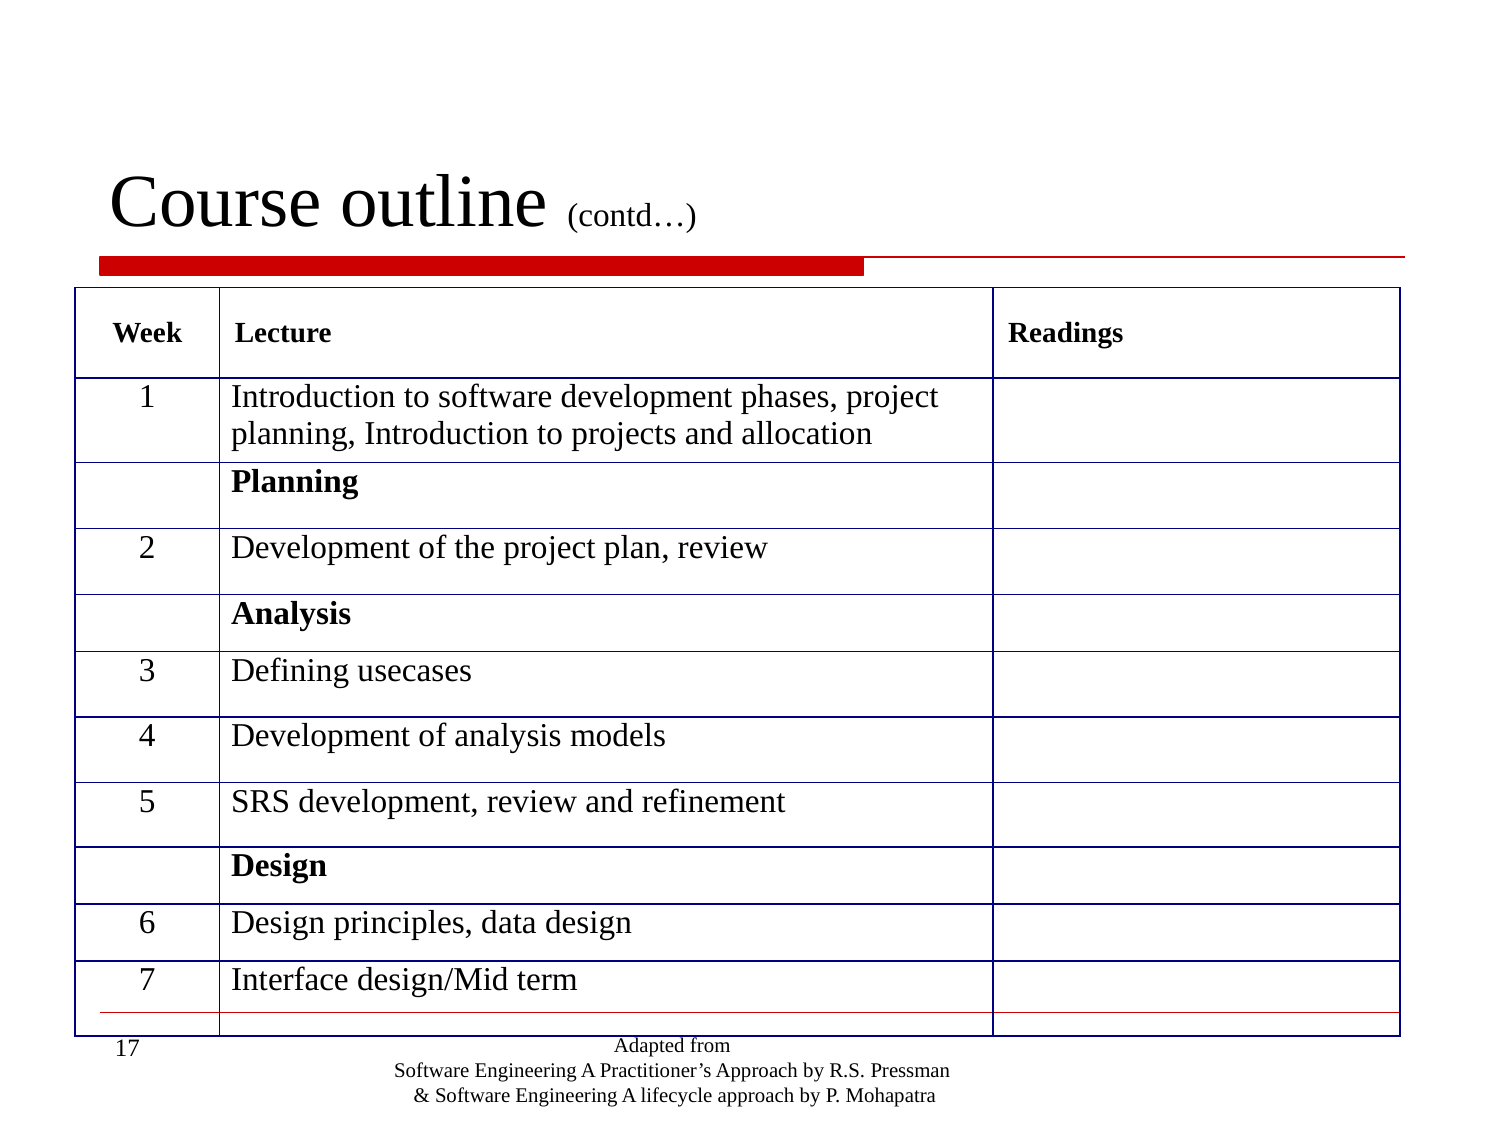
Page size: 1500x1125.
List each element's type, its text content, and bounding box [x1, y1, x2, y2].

table_cell [994, 783, 1399, 846]
table_cell Analysis [220, 595, 992, 651]
table_cell Design [220, 848, 992, 903]
table_cell [994, 595, 1399, 651]
table_cell [994, 379, 1399, 462]
table_cell 6 [76, 905, 219, 960]
table_cell Planning [220, 463, 992, 528]
table_cell [994, 848, 1399, 903]
table_cell [994, 962, 1399, 1035]
table_cell SRS development, review and refinement [220, 783, 992, 846]
table_header Lecture [220, 288, 992, 377]
table_cell [994, 905, 1399, 960]
table_cell 7 [76, 962, 219, 1035]
table_cell [994, 718, 1399, 782]
table_cell [76, 848, 219, 903]
table_cell Design principles, data design [220, 905, 992, 960]
table_header Week [76, 288, 219, 377]
table_header Readings [994, 288, 1399, 377]
text_box ‹#› [99, 1037, 425, 1103]
text_box Adapted from Software Engineering A Practitioner’s Approach by R.S. Pressman & Software Engineering A lifecycle approach by P. Mohapatra [362, 1037, 988, 1088]
table_cell 3 [76, 652, 219, 716]
title Course outline (contd…) [94, 50, 1407, 250]
table_cell 5 [76, 783, 219, 846]
table_cell [76, 463, 219, 528]
table_cell 2 [76, 529, 219, 594]
table_cell 1 [76, 379, 219, 462]
table_cell [994, 652, 1399, 716]
table_cell Development of analysis models [220, 718, 992, 782]
table_cell Interface design/Mid term [220, 962, 992, 1035]
table_cell Defining usecases [220, 652, 992, 716]
table_cell [994, 529, 1399, 594]
table_cell Introduction to software development phases, project planning, Introduction to projects and allocation [220, 379, 992, 462]
table_cell 4 [76, 718, 219, 782]
table_cell [76, 595, 219, 651]
table_cell [994, 463, 1399, 528]
table_cell Development of the project plan, review [220, 529, 992, 594]
